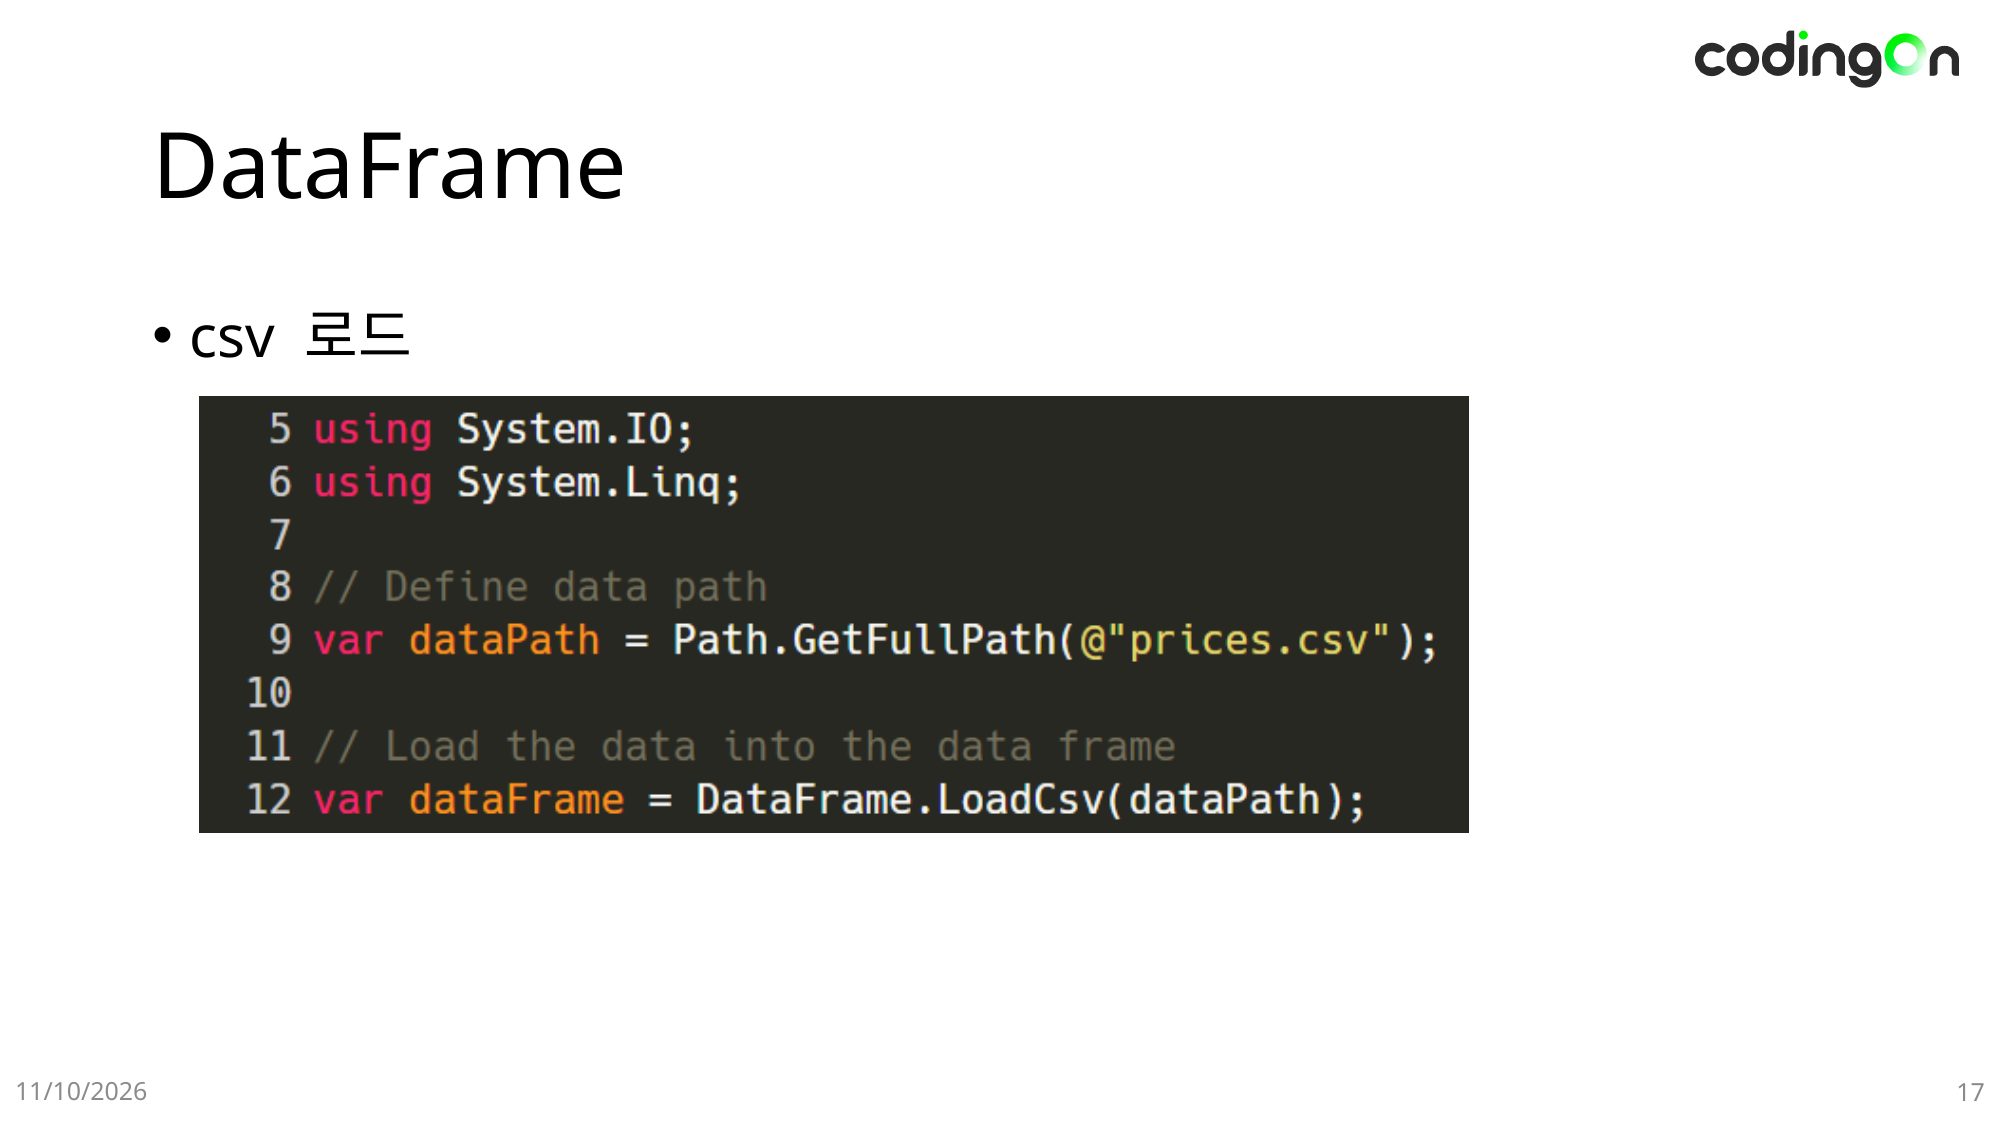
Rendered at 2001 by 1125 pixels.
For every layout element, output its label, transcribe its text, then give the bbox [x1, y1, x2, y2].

title DataFrame [137, 59, 1863, 278]
list csv 로드 [137, 299, 1863, 1014]
picture [1695, 30, 1959, 88]
slide_number 17 [1550, 1063, 2000, 1124]
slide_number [0, 1062, 450, 1123]
picture [199, 396, 1469, 833]
